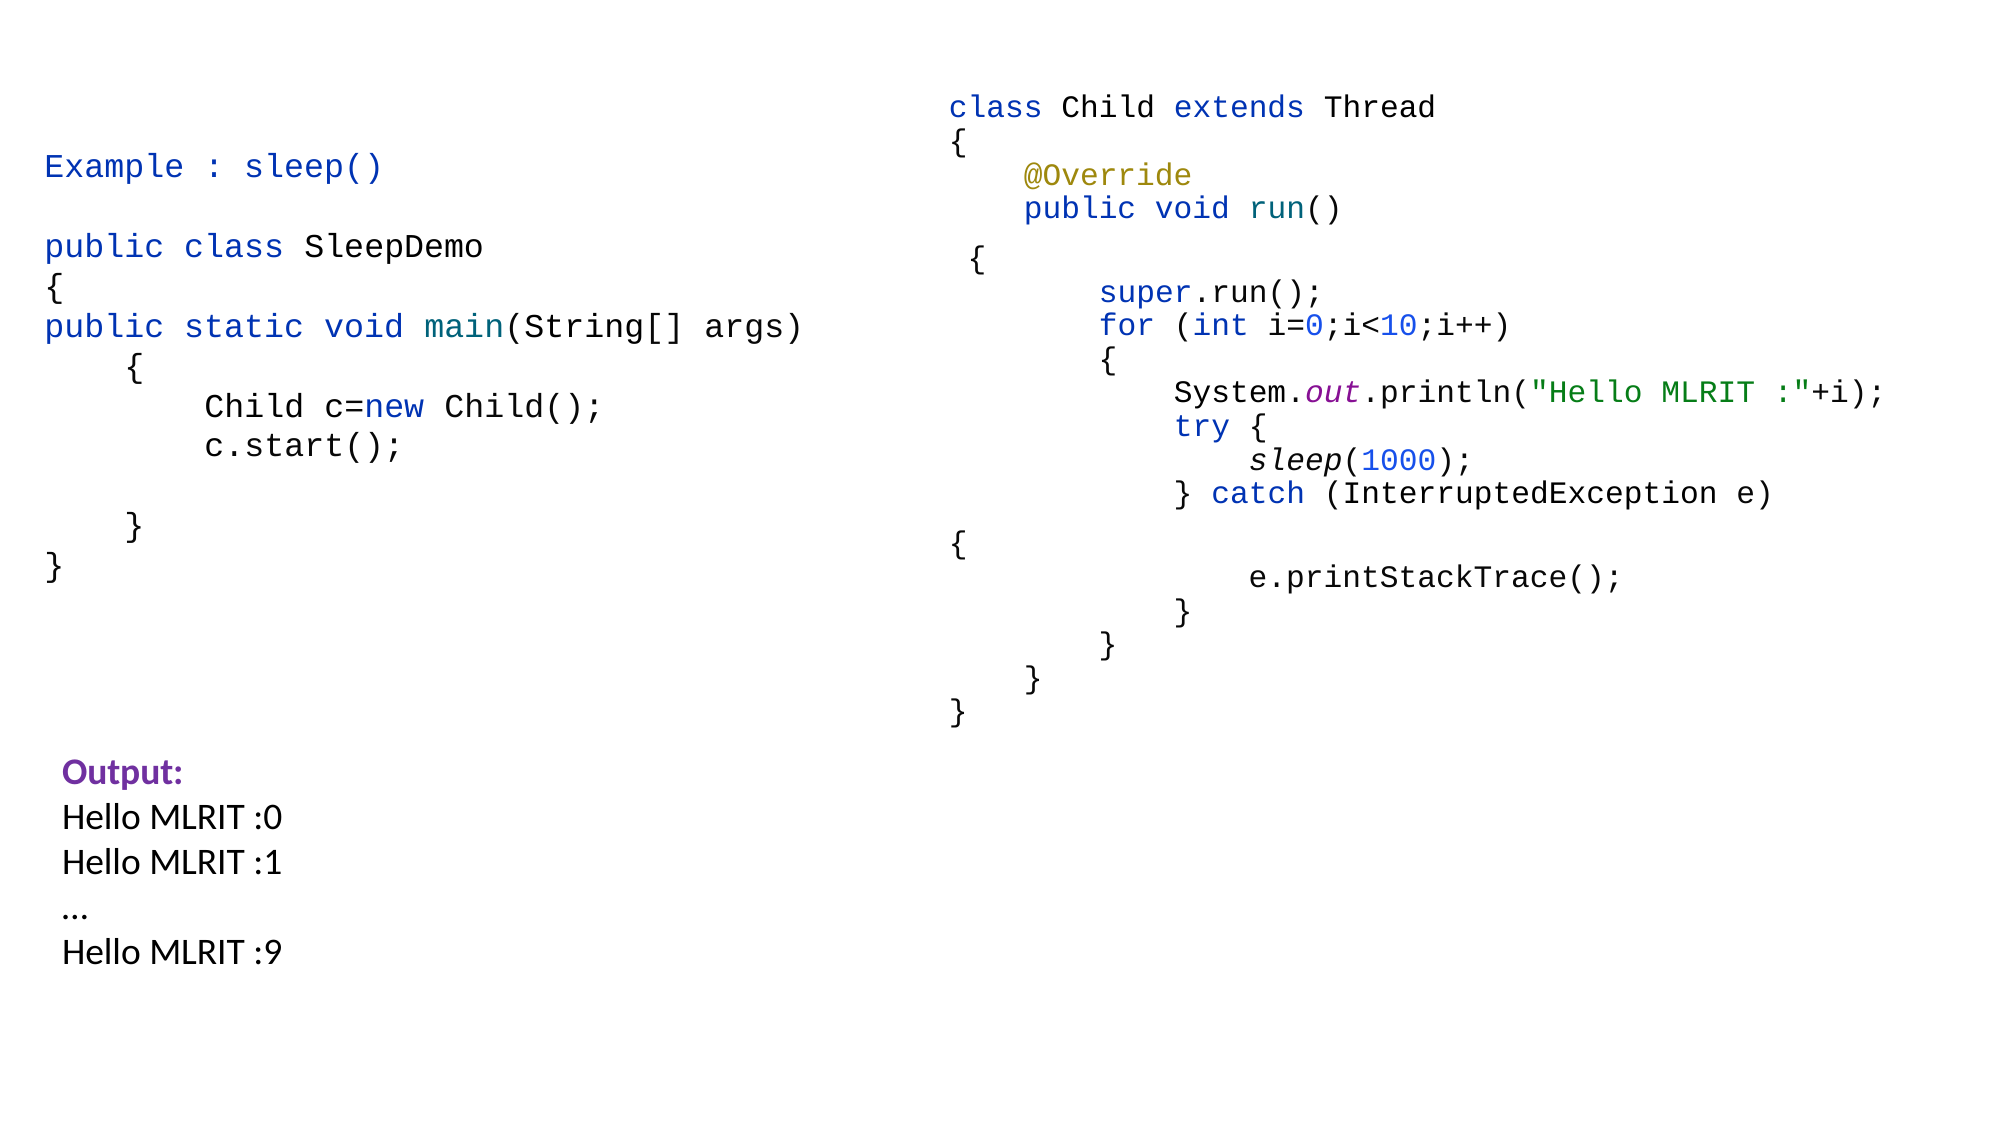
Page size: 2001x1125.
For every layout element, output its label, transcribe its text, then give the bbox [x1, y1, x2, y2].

list Example : sleep() public class SleepDemo { public static void main(String[] args) { Child c=new Child(); c.start(); } } [29, 59, 892, 713]
list class Child extends Thread { @Override public void run() { super.run(); for (int i=0;i<10;i++) { System.out.println("Hello MLRIT :"+i); try { sleep(1000); } catch (InterruptedException e) { e.printStackTrace(); } } } } [933, 83, 1971, 787]
text_box Output: Hello MLRIT :0 Hello MLRIT :1 … Hello MLRIT :9 [47, 739, 683, 980]
